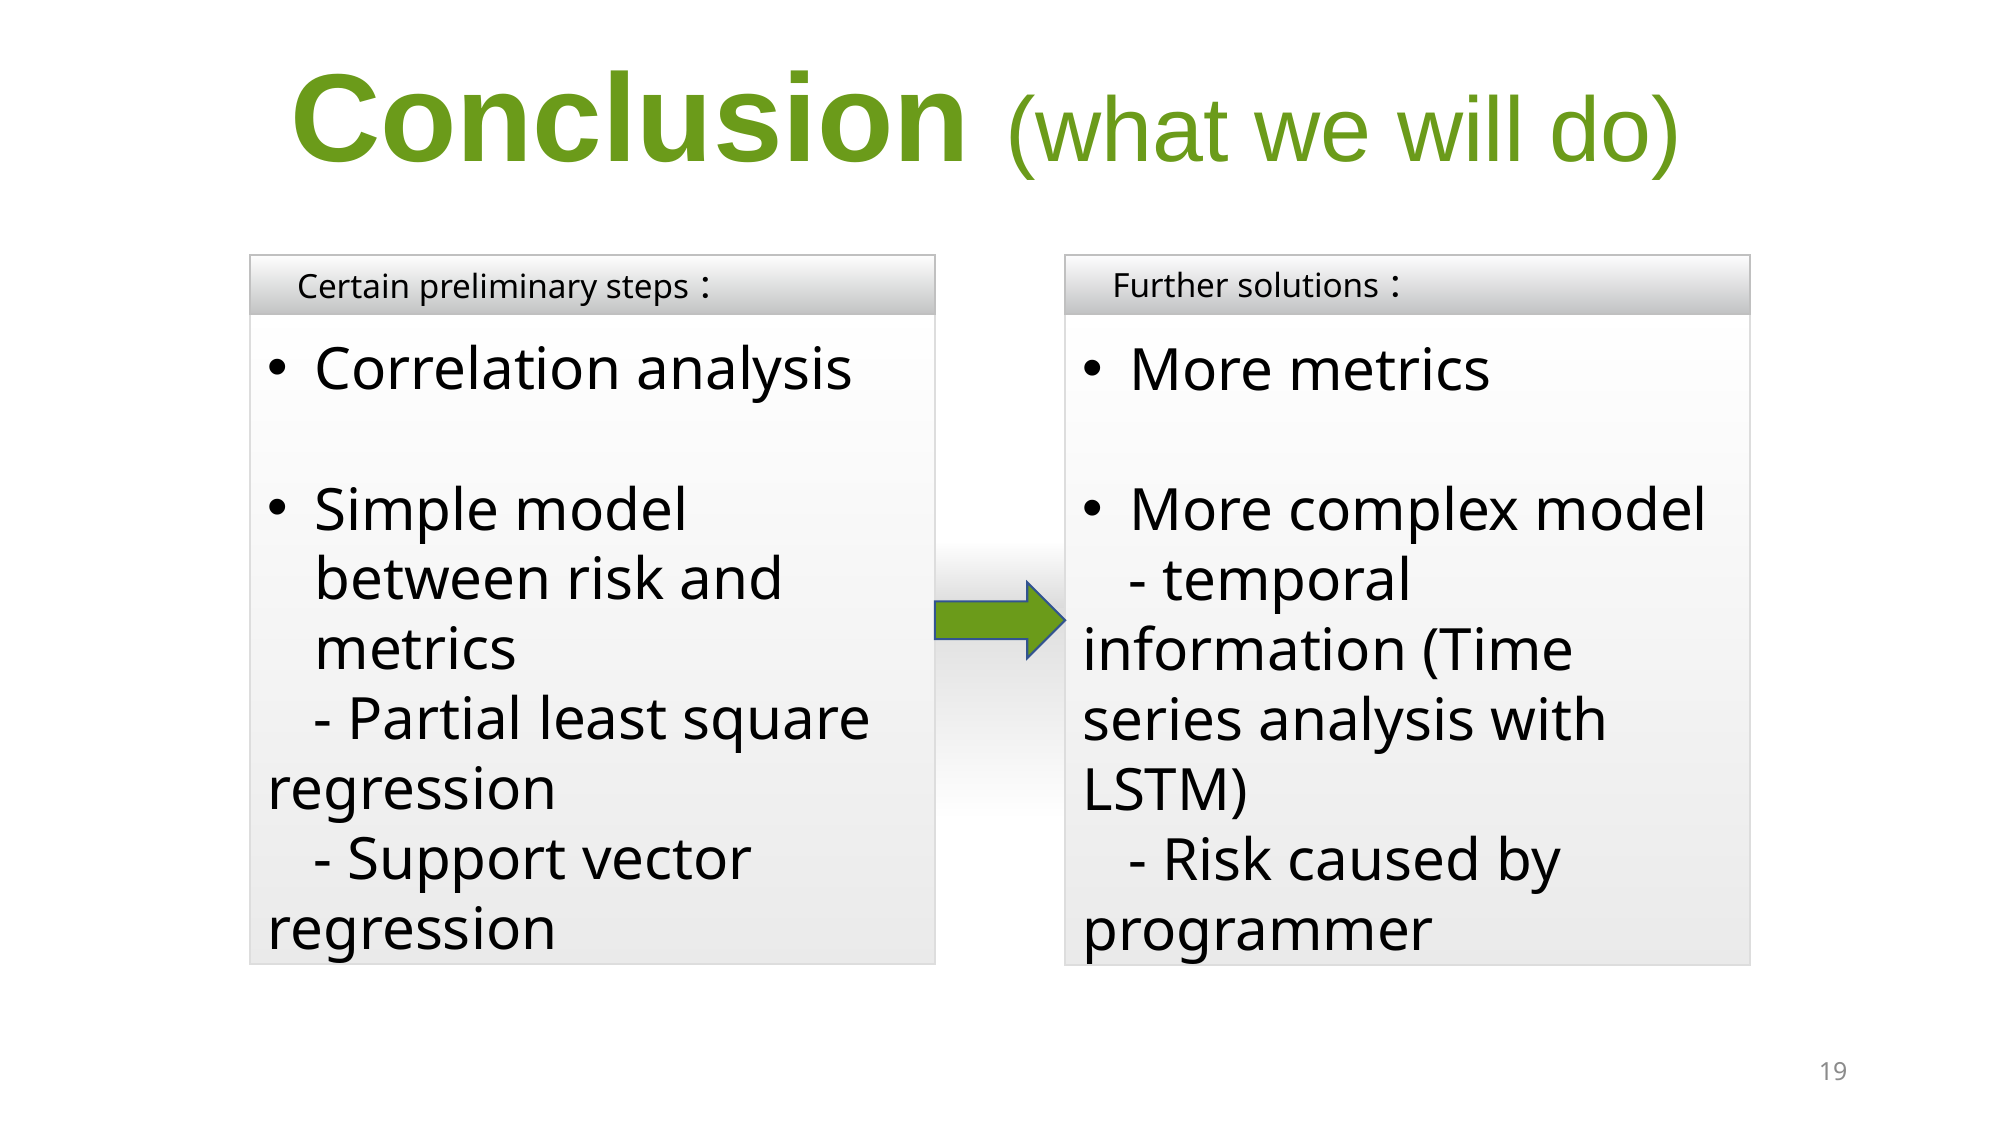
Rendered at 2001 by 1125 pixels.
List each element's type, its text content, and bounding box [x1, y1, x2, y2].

text_box Correlation analysis Simple model between risk and metrics - Partial least square regression - Support vector regression [249, 315, 935, 543]
text_box More metrics More complex model - temporal information (Time series analysis with LSTM) - Risk caused by programmer [1065, 819, 1750, 965]
slide_number 19 [1412, 1042, 1863, 1103]
text_box Further solutions： [1065, 254, 1750, 314]
text_box More metrics More complex model - temporal information (Time series analysis with LSTM) - Risk caused by programmer [1065, 314, 1750, 543]
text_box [249, 543, 1750, 819]
text_box Correlation analysis Simple model between risk and metrics - Partial least square regression - Support vector regression [249, 819, 935, 965]
text_box Certain preliminary steps： [249, 255, 935, 315]
text_box Conclusion (what we will do) [275, 28, 1750, 194]
